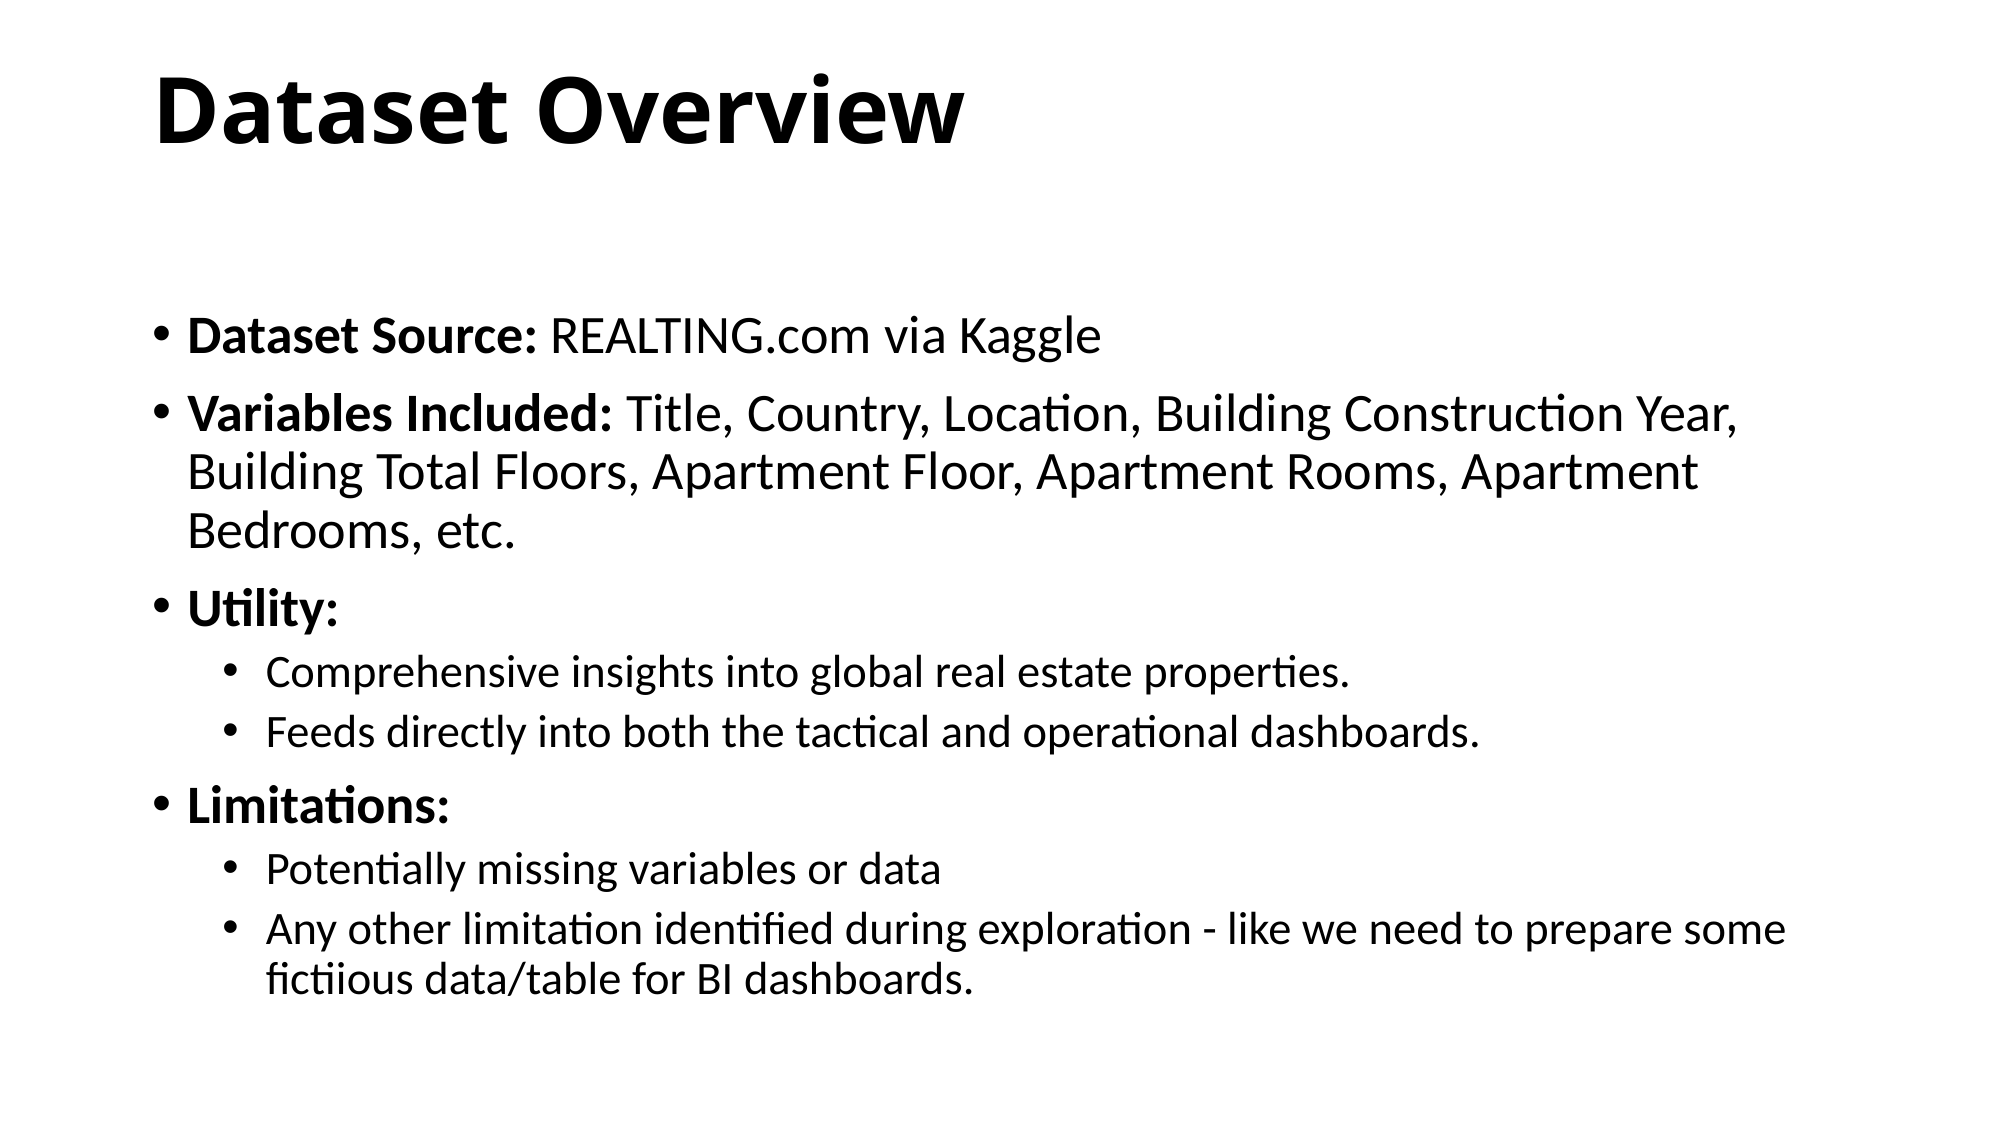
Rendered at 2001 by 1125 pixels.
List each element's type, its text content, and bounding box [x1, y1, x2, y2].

list Dataset Source: REALTING.com via Kaggle Variables Included: Title, Country, Location, Building Construction Year, Building Total Floors, Apartment Floor, Apartment Rooms, Apartment Bedrooms, etc. Utility: Comprehensive insights into global real estate properties. Feeds directly into both the tactical and operational dashboards. Limitations: Potentially missing variables or data Any other limitation identified during exploration - like we need to prepare some fictiious data/table for BI dashboards. [137, 299, 1863, 1014]
title Dataset Overview [137, 59, 1863, 278]
